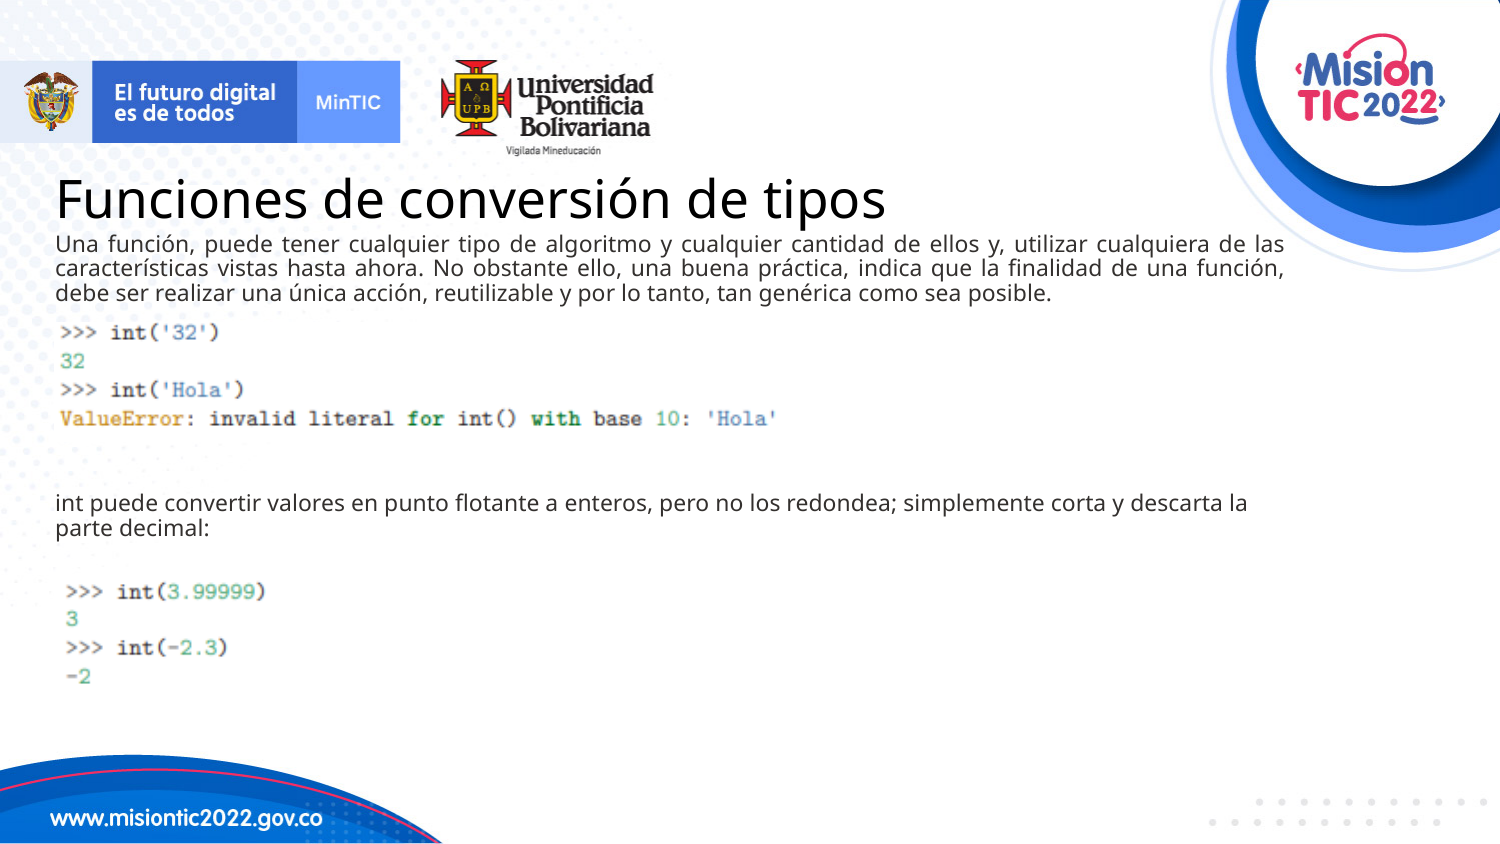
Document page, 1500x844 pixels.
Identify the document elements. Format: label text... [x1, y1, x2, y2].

list Una función, puede tener cualquier tipo de algoritmo y cualquier cantidad de ellos y, utilizar cualquiera de las características vistas hasta ahora. No obstante ello, una buena práctica, indica que la finalidad de una función, debe ser realizar una única acción, reutilizable y por lo tanto, tan genérica como sea posible. int puede convertir valores en punto flotante a enteros, pero no los redondea; simplemente corta y descarta la parte decimal: [40, 217, 1302, 757]
title Funciones de conversión de tipos [40, 157, 1302, 217]
picture [0, 0, 1500, 844]
